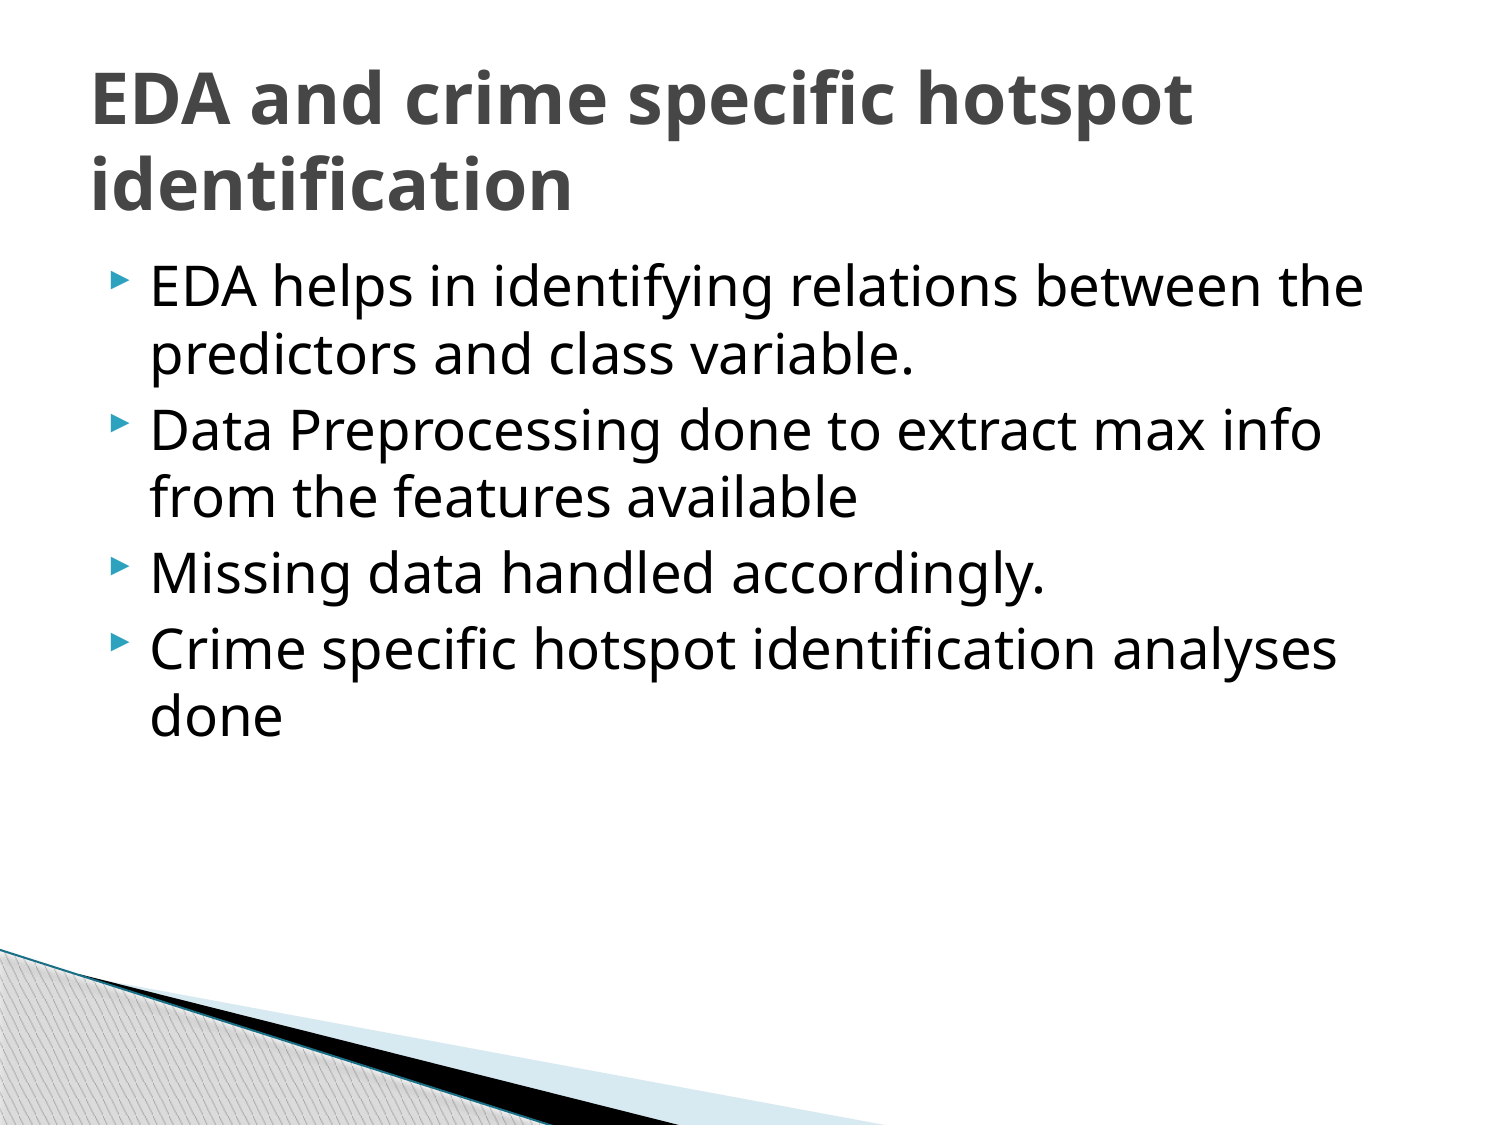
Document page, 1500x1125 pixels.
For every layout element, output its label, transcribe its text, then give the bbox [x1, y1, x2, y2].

title EDA and crime specific hotspot identification [75, 45, 1425, 233]
list EDA helps in identifying relations between the predictors and class variable. Data Preprocessing done to extract max info from the features available Missing data handled accordingly. Crime specific hotspot identification analyses done [75, 243, 1425, 986]
